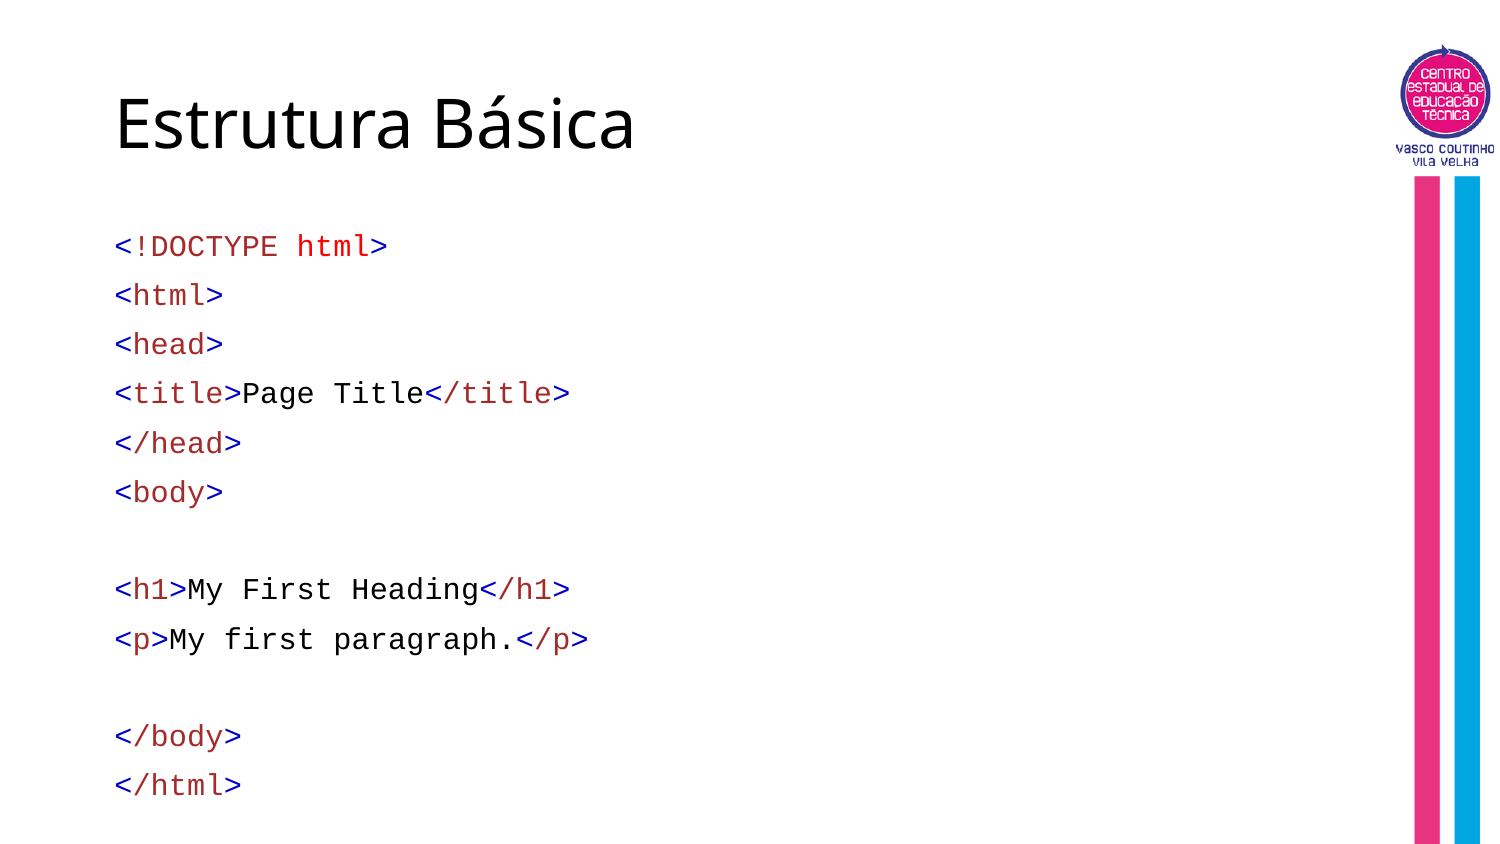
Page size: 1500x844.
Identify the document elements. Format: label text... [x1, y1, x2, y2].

title Estrutura Básica [103, 44, 1397, 208]
picture [1397, 44, 1494, 166]
picture [1415, 177, 1454, 843]
list <!DOCTYPE html> <html> <head> <title>Page Title</title> </head> <body> <h1>My First Heading</h1> <p>My first paragraph.</p> </body> </html> [103, 224, 1397, 760]
